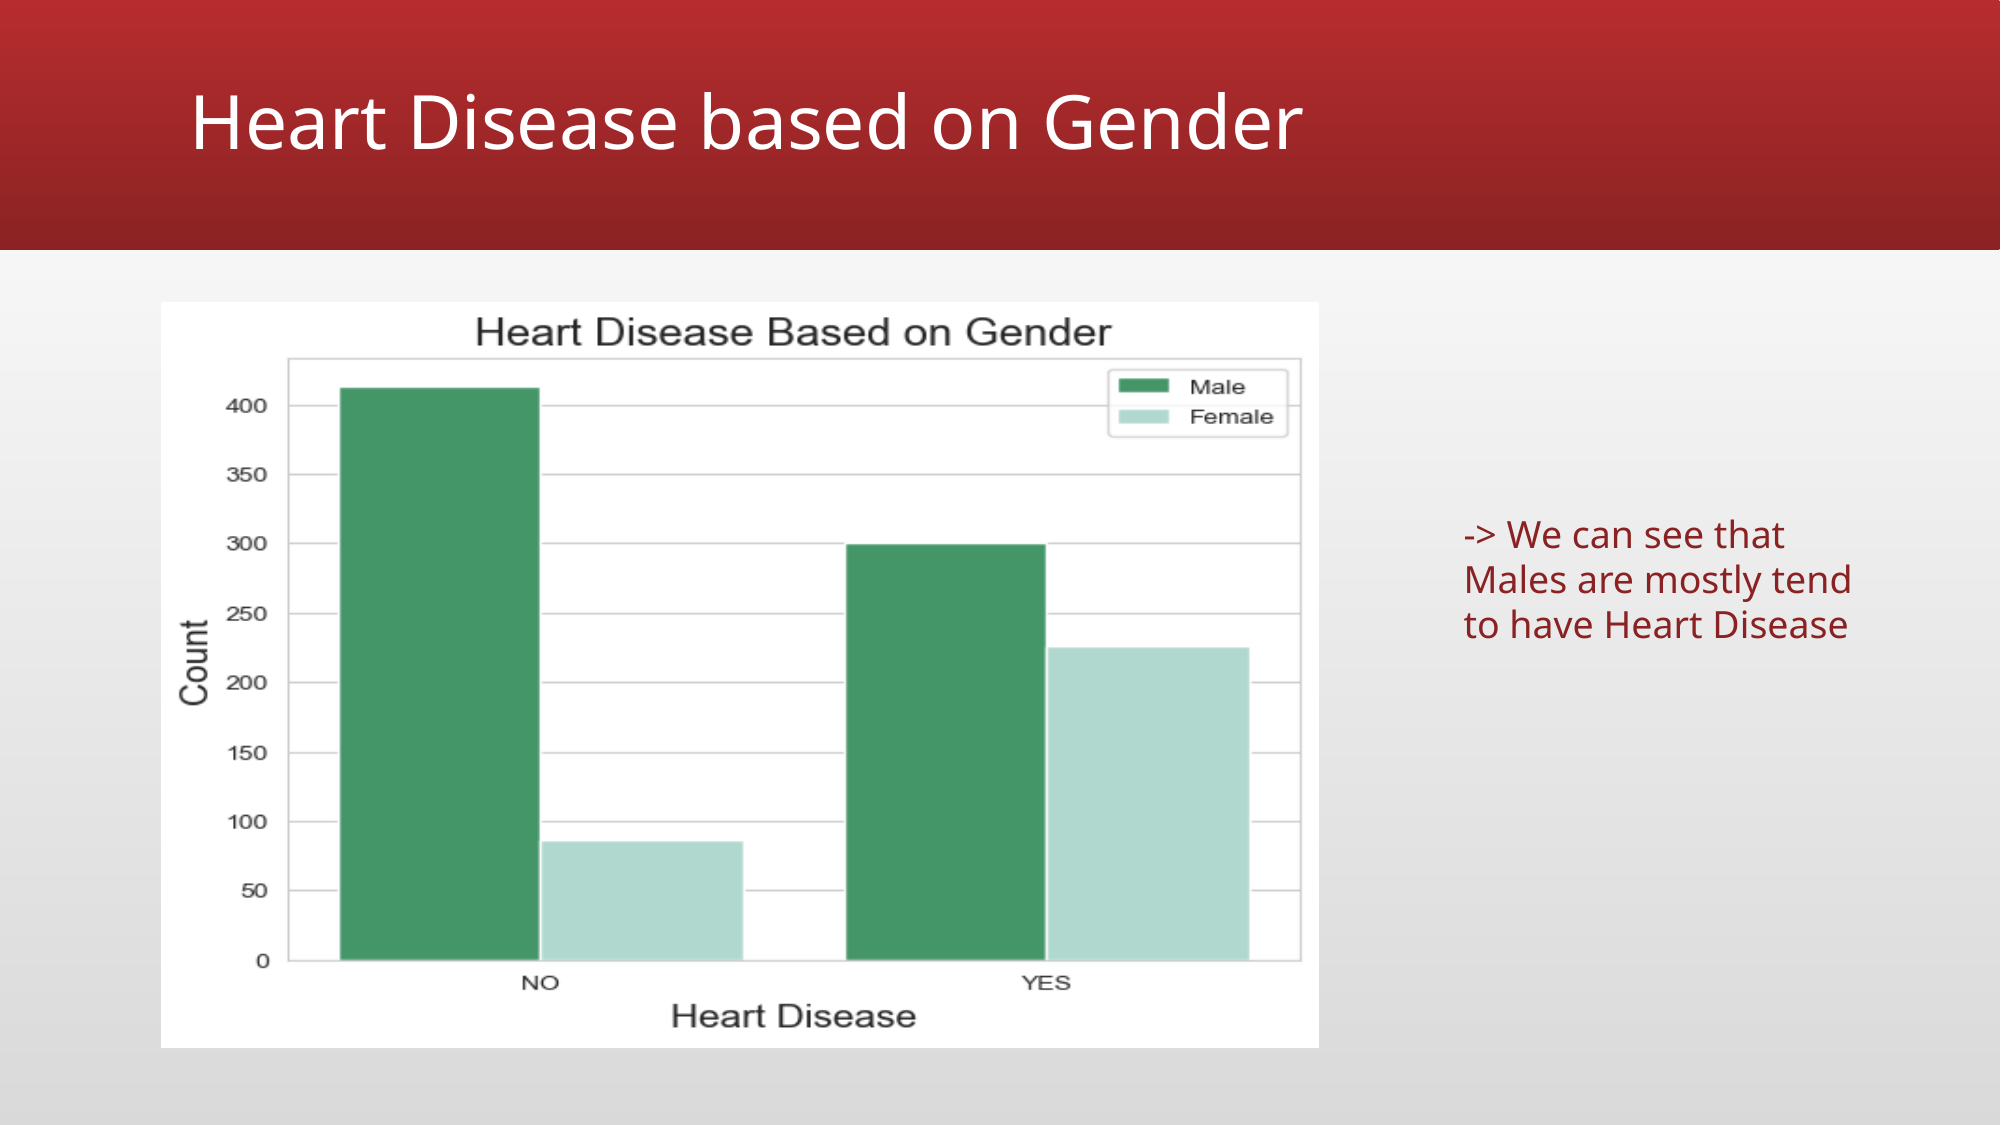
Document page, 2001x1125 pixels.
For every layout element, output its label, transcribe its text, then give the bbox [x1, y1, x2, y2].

picture [161, 302, 1319, 1048]
text_box -> We can see that Males are mostly tend to have Heart Disease [1448, 503, 1898, 699]
title Heart Disease based on Gender [174, 16, 1825, 234]
